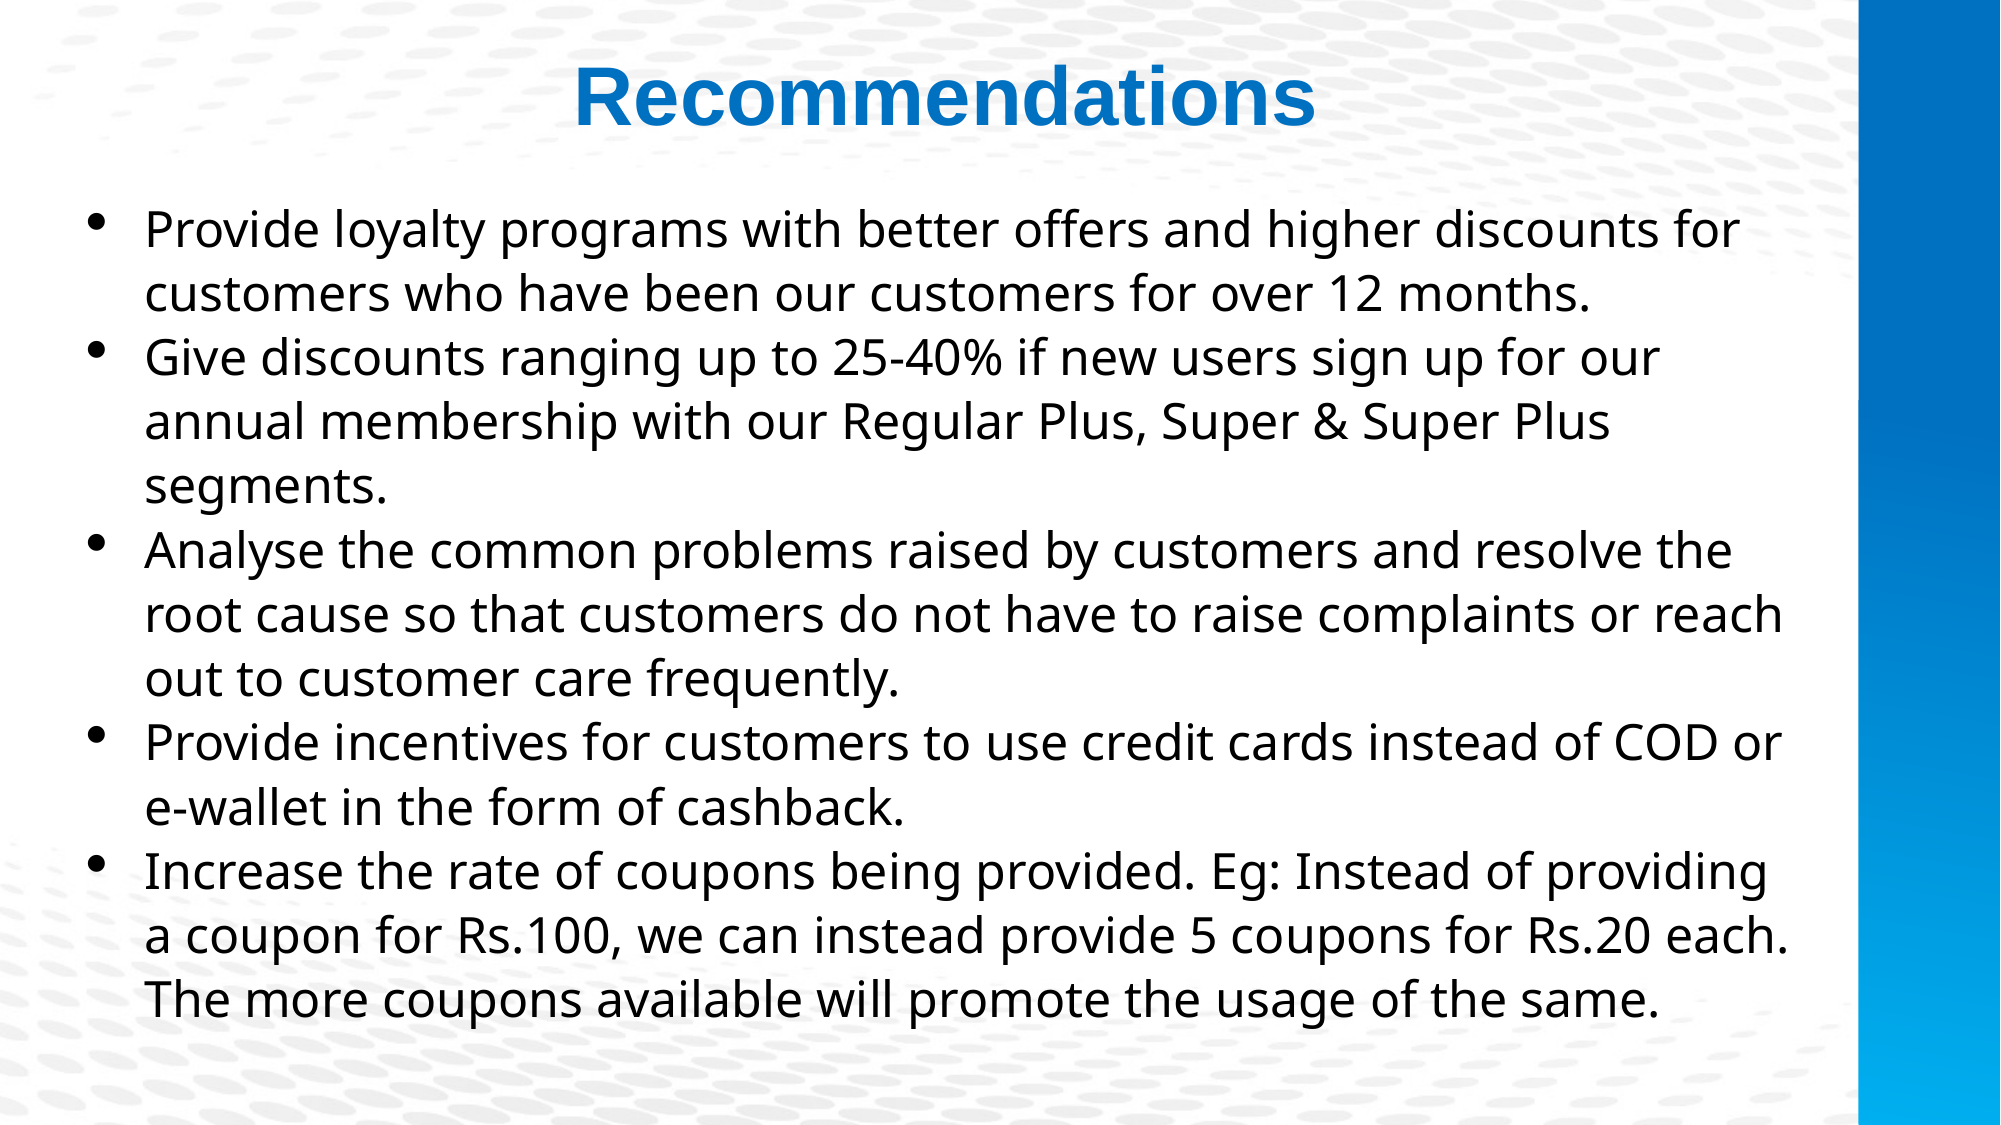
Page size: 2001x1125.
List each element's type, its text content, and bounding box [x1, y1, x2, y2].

text_box Recommendations [559, 34, 1441, 150]
text_box Provide loyalty programs with better offers and higher discounts for customers who have been our customers for over 12 months. Give discounts ranging up to 25-40% if new users sign up for our annual membership with our Regular Plus, Super & Super Plus segments. Analyse the common problems raised by customers and resolve the root cause so that customers do not have to raise complaints or reach out to customer care frequently. Provide incentives for customers to use credit cards instead of COD or e-wallet in the form of cashback. Increase the rate of coupons being provided. Eg: Instead of providing a coupon for Rs.100, we can instead provide 5 coupons for Rs.20 each. The more coupons available will promote the usage of the same. [73, 185, 1825, 1035]
picture [0, 0, 2000, 1125]
